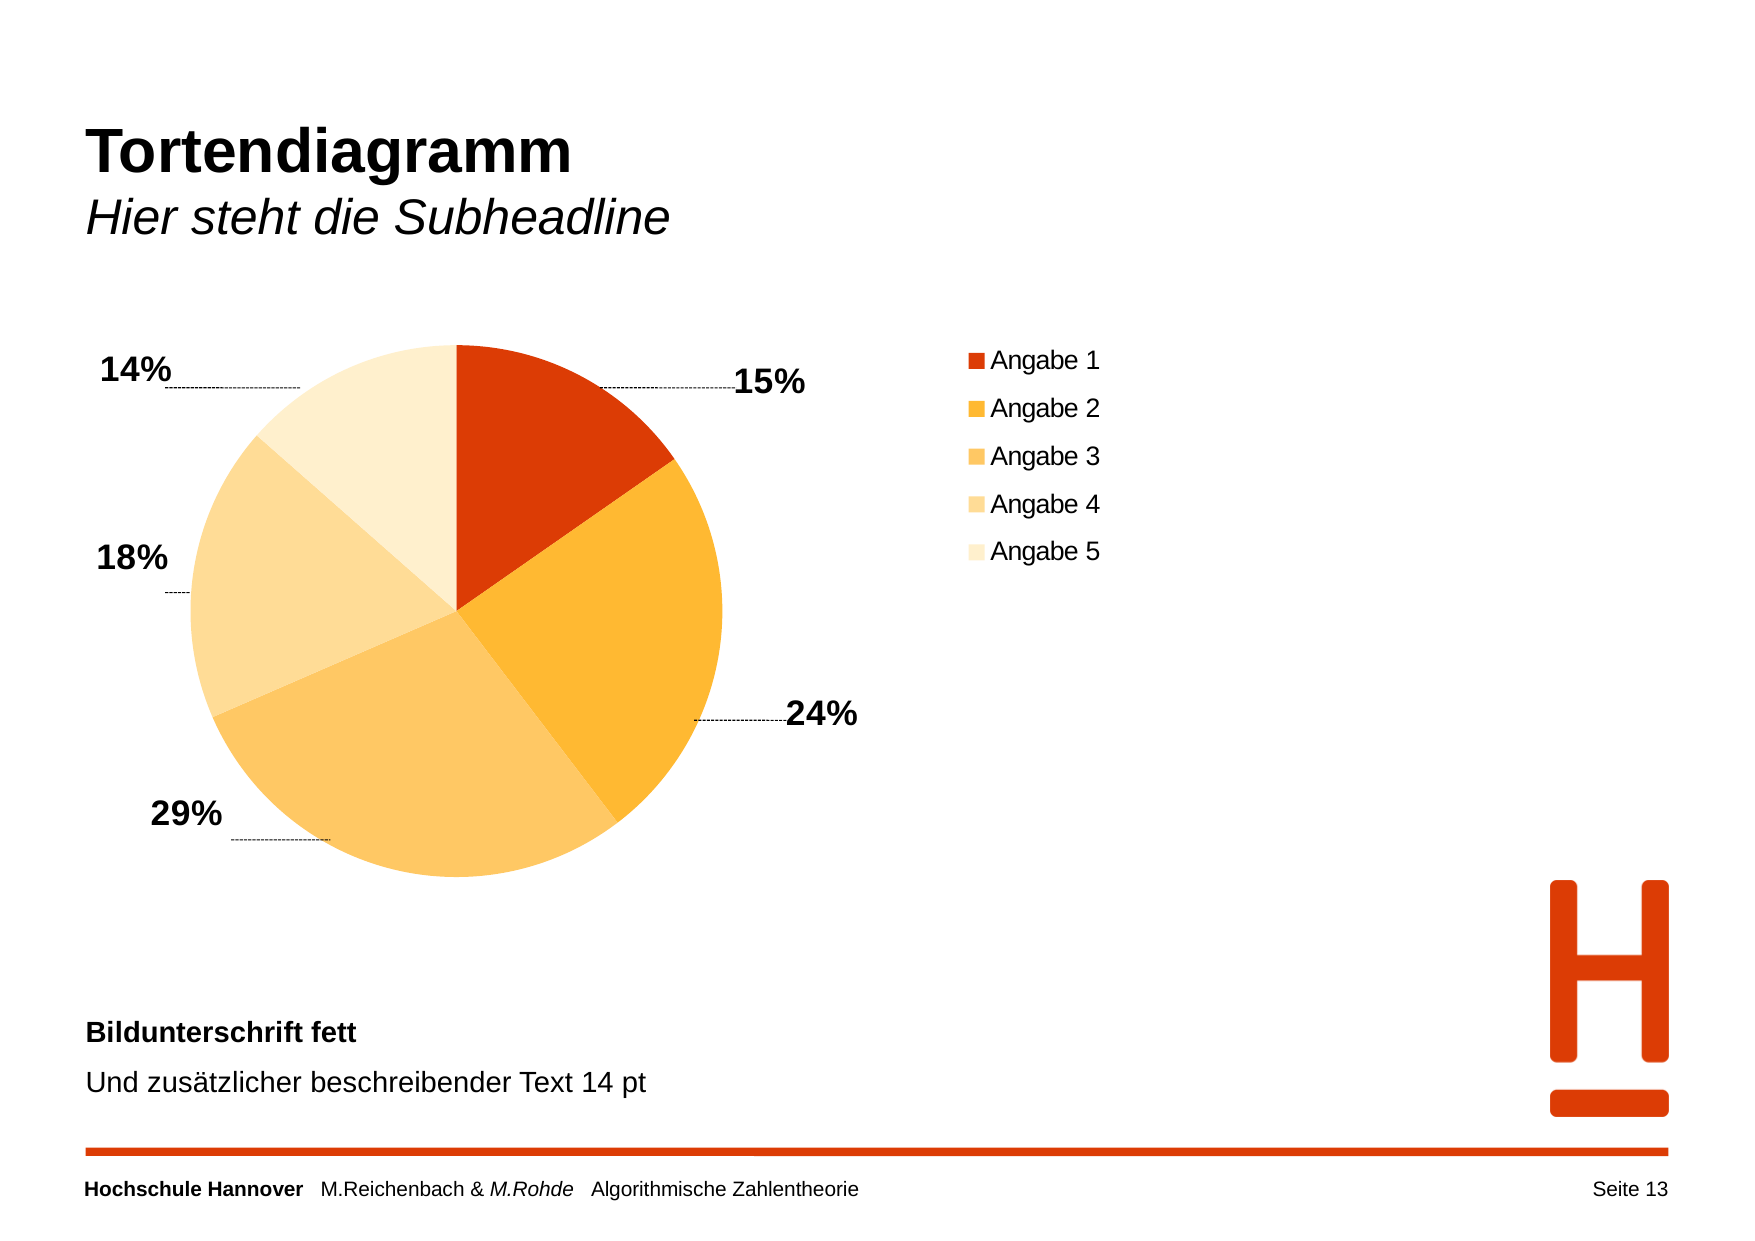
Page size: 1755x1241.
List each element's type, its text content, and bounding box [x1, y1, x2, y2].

slide_number Seite 13 [1467, 1175, 1669, 1213]
picture [1550, 880, 1669, 1117]
list Bildunterschrift fett Und zusätzlicher beschreibender Text 14 pt [85, 1010, 1267, 1105]
title Tortendiagramm Hier steht die Subheadline [85, 110, 1669, 266]
chart [51, 299, 1258, 940]
